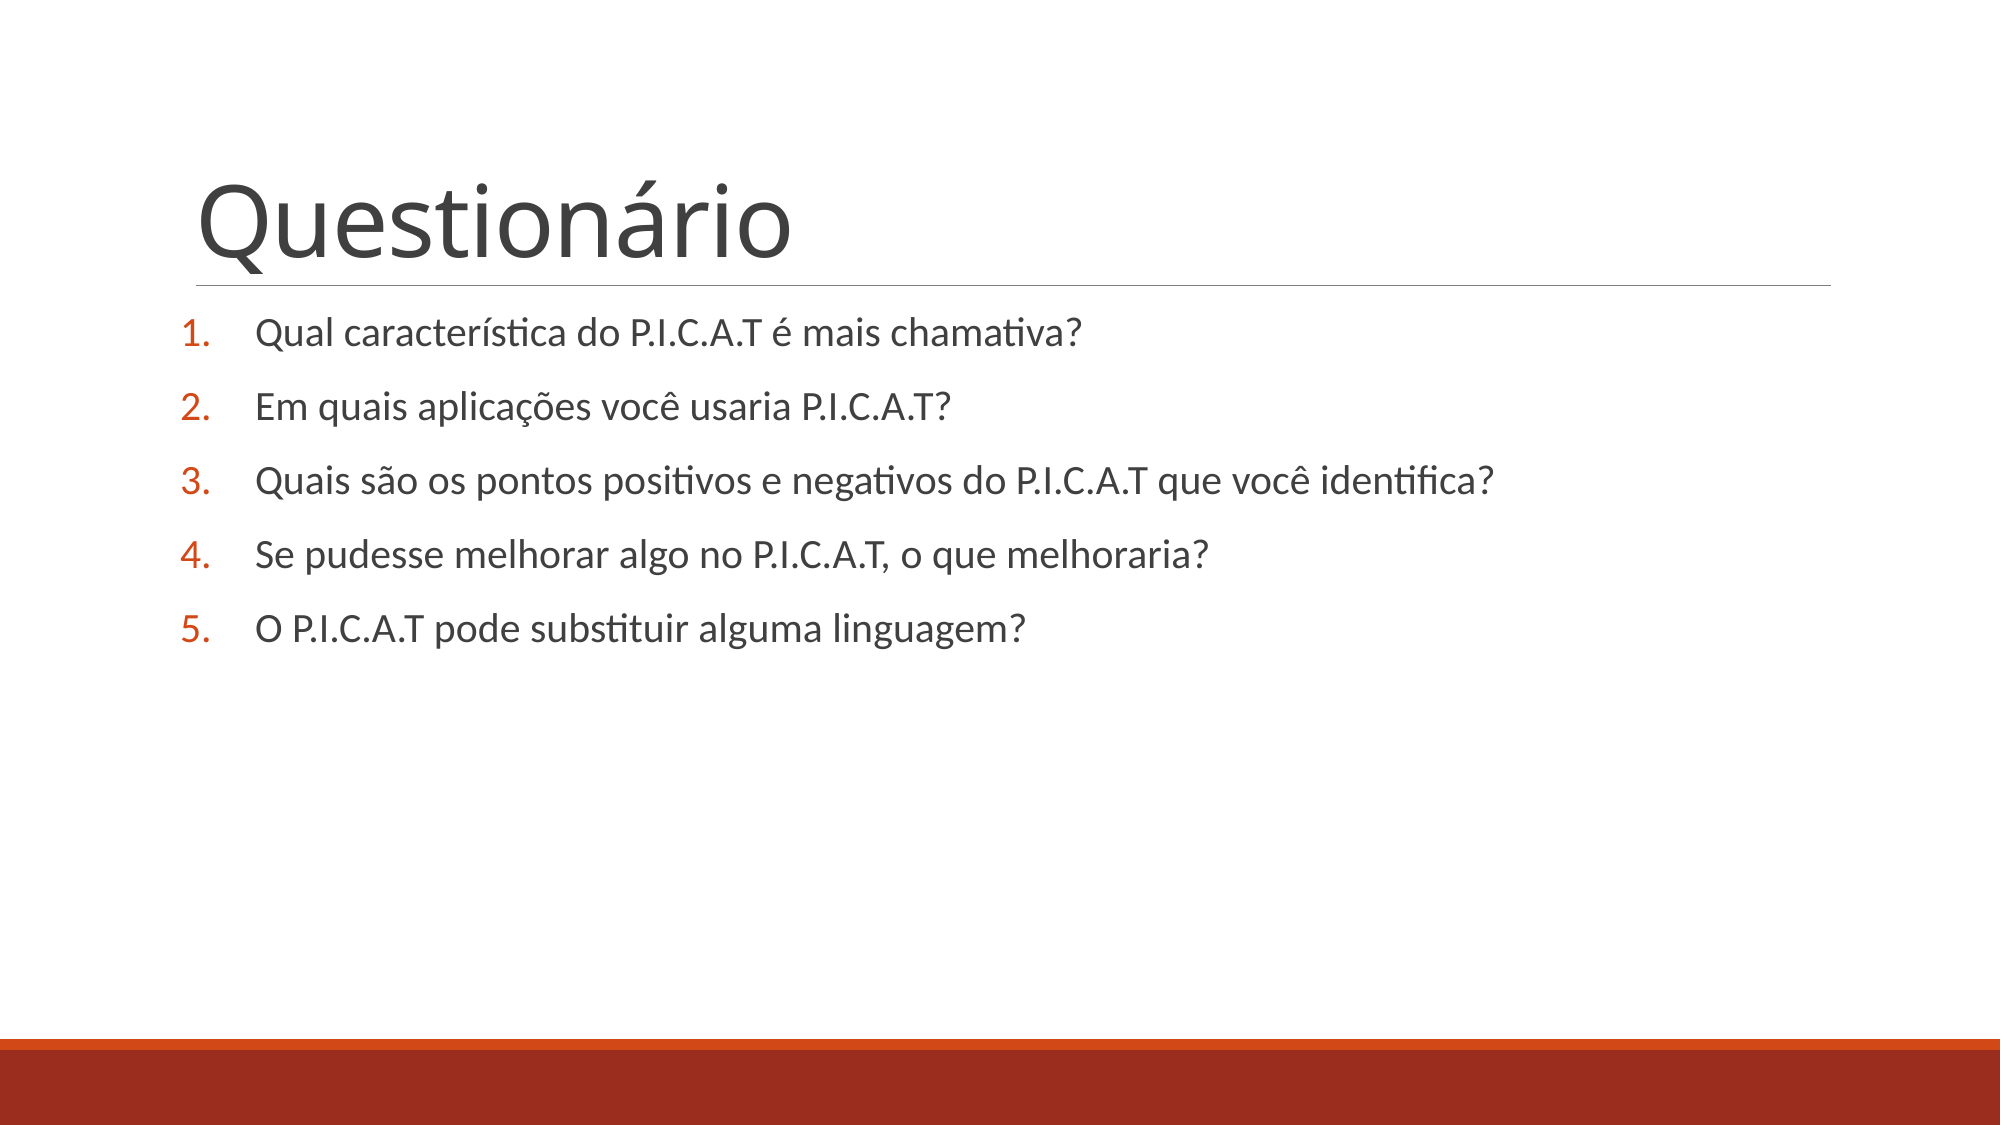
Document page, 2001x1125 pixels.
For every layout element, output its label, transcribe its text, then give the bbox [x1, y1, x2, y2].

list Qual característica do P.I.C.A.T é mais chamativa? Em quais aplicações você usaria P.I.C.A.T? Quais são os pontos positivos e negativos do P.I.C.A.T que você identifica? Se pudesse melhorar algo no P.I.C.A.T, o que melhoraria? O P.I.C.A.T pode substituir alguma linguagem? [180, 302, 1830, 963]
title Questionário [180, 47, 1830, 285]
